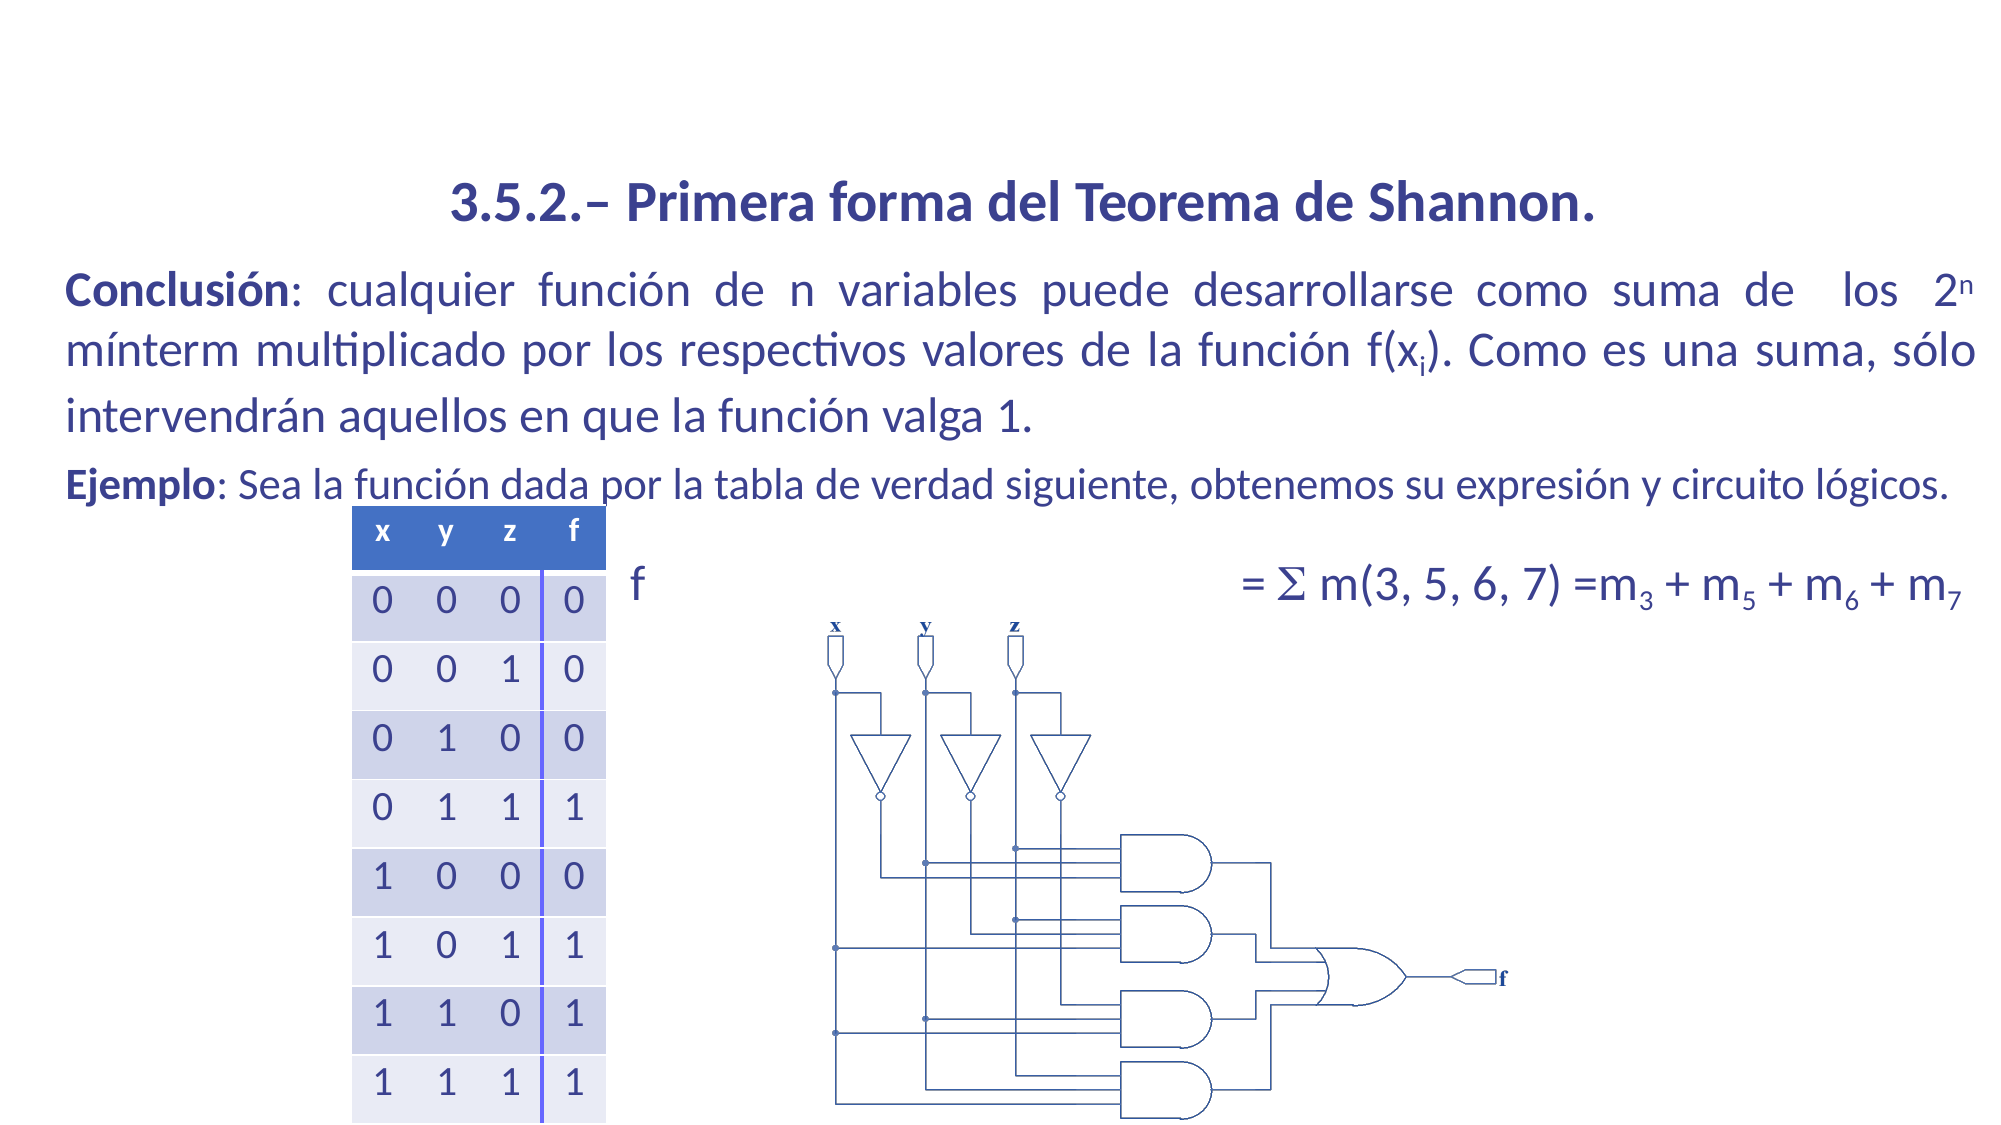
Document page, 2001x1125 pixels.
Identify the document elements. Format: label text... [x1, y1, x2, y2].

table_cell 0 [352, 711, 415, 779]
table_cell 0 [478, 711, 540, 779]
table_cell 1 [544, 987, 606, 1054]
table_header x [352, 506, 415, 570]
table_cell 0 [415, 643, 478, 710]
table_cell 0 [544, 849, 606, 916]
table_cell 1 [415, 711, 478, 779]
table_header f [542, 506, 606, 570]
table_cell 1 [352, 987, 415, 1054]
table_cell 0 [544, 711, 606, 779]
table_cell 1 [352, 849, 415, 916]
table_cell 0 [352, 643, 415, 710]
table_cell 0 [415, 918, 478, 985]
table_header z [478, 506, 542, 570]
table_cell 1 [478, 643, 540, 710]
table_cell 1 [352, 918, 415, 985]
table_cell 0 [352, 780, 415, 847]
table_cell 1 [544, 918, 606, 985]
table_cell 1 [478, 918, 540, 985]
table_cell 0 [415, 849, 478, 916]
table_cell 1 [544, 1056, 606, 1123]
table_cell 0 [544, 576, 606, 641]
table_cell 0 [478, 576, 540, 641]
table_cell 0 [352, 576, 415, 641]
table_cell 0 [478, 987, 540, 1054]
table_cell 1 [415, 780, 478, 847]
table_cell 0 [544, 643, 606, 710]
table_header y [415, 506, 478, 570]
table_cell 0 [415, 576, 478, 641]
table_cell 1 [415, 987, 478, 1054]
table_cell 1 [352, 1056, 415, 1123]
table_cell 1 [478, 1056, 540, 1123]
table_cell 0 [478, 849, 540, 916]
table_cell 1 [415, 1056, 478, 1123]
table_cell 1 [478, 780, 540, 847]
text_box 3.5.2.– Primera forma del Teorema de Shannon. Conclusión: cualquier función de n variables puede desarrollarse como suma de los 2n mínterm multiplicado por los respectivos valores de la función f(xi). Como es una suma, sólo intervendrán aquellos en que la función valga 1. Ejemplo: Sea la función dada por la tabla de verdad siguiente, obtenemos su expresión y circuito lógicos. f =  m(3, 5, 6, 7) =m3 + m5 + m6 + m7 [57, 132, 2000, 617]
table_cell 1 [544, 780, 606, 847]
picture [820, 603, 1515, 1125]
